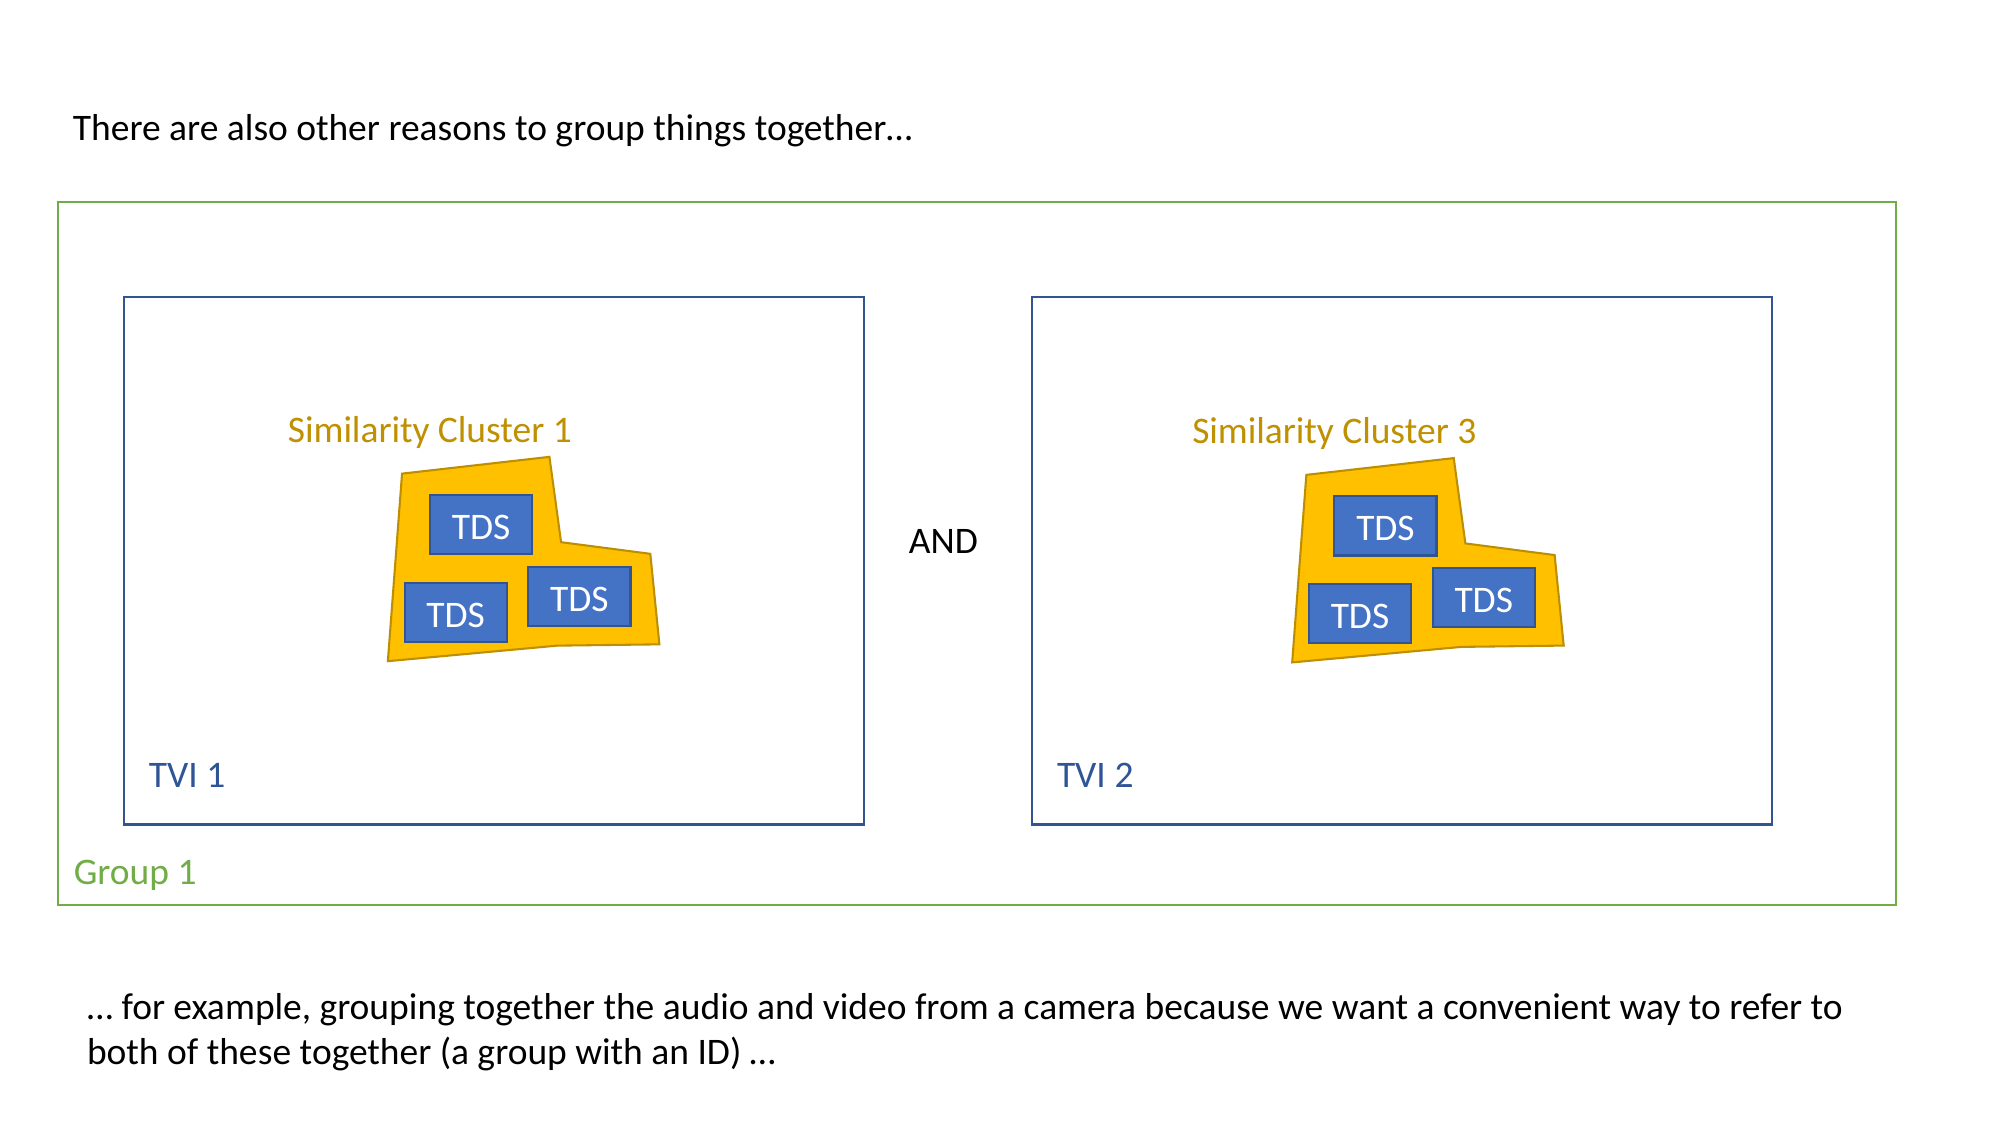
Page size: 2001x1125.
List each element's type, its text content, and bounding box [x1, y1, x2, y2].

text_box Group 1 [59, 839, 212, 900]
text_box [1031, 296, 1773, 826]
text_box There are also other reasons to group things together… [58, 95, 1816, 156]
text_box AND [894, 508, 993, 569]
text_box … for example, grouping together the audio and video from a camera because we want a convenient way to refer to both of these together (a group with an ID) … [72, 974, 1937, 1080]
text_box TVI 1 [134, 742, 241, 802]
text_box [57, 201, 1897, 906]
text_box TVI 2 [1042, 742, 1149, 802]
text_box [123, 296, 865, 826]
